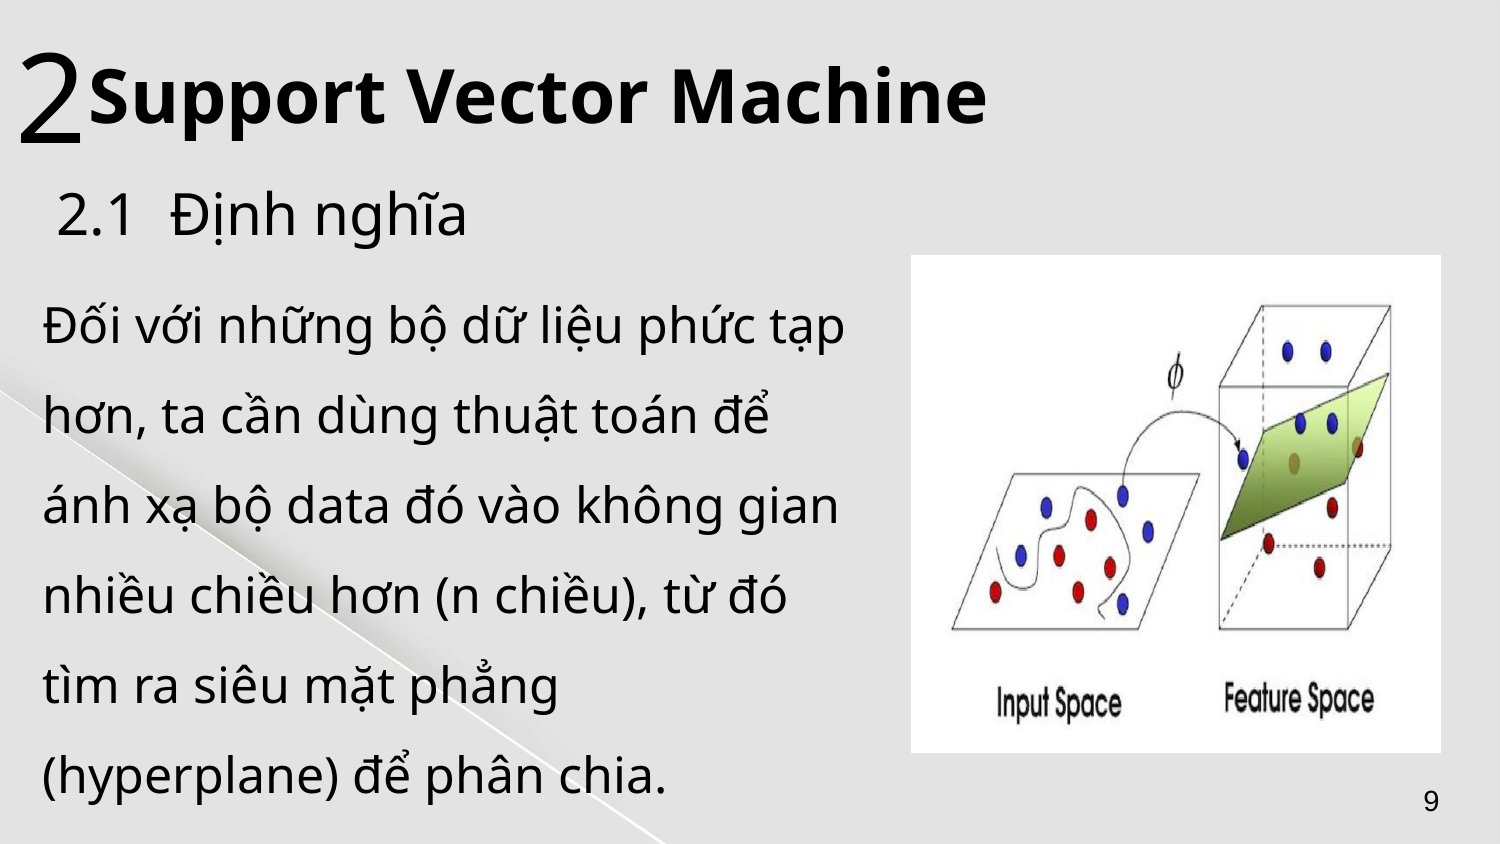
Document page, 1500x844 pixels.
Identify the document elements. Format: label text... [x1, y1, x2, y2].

text_box 2.1 Định nghĩa [41, 169, 485, 255]
text_box 2 [0, 31, 598, 156]
picture [0, 0, 1500, 844]
text_box Đối với những bộ dữ liệu phức tạp hơn, ta cần dùng thuật toán để ánh xạ bộ data đó vào không gian nhiều chiều hơn (n chiều), từ đó tìm ra siêu mặt phẳng (hyperplane) để phân chia. [27, 255, 871, 811]
text_box 9 [1408, 774, 1472, 825]
title Support Vector Machine [73, 24, 1127, 163]
